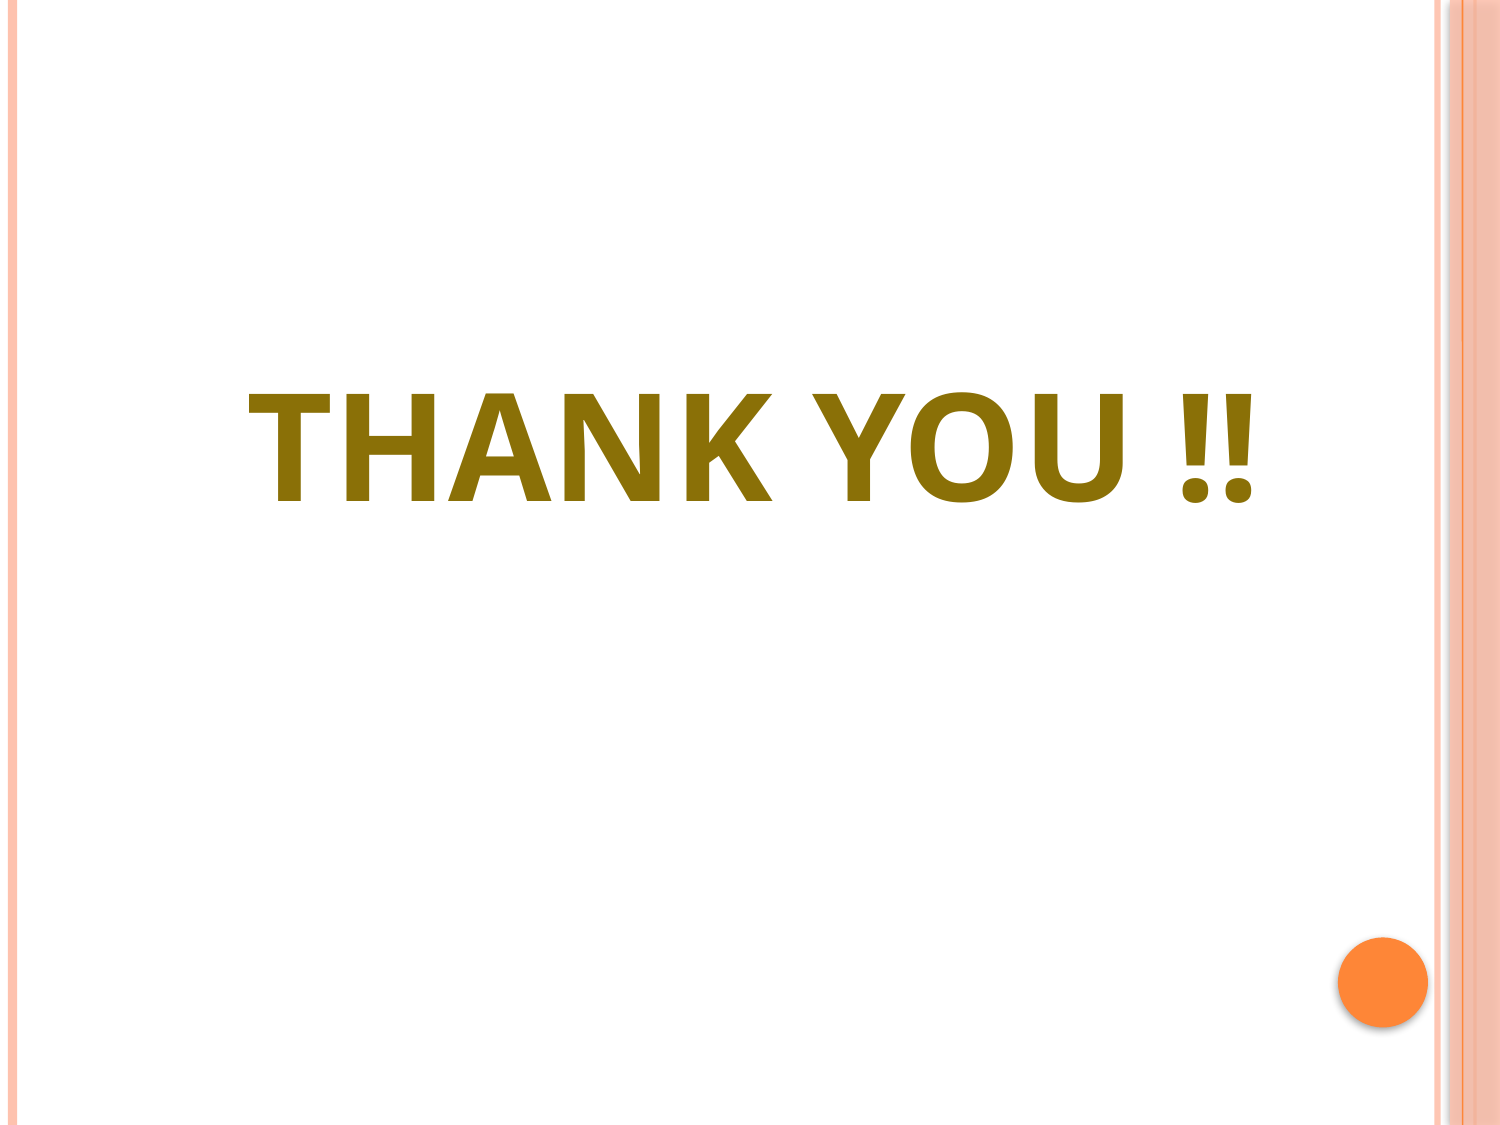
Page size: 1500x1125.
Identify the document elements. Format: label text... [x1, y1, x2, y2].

title THANK YOU !! [82, 351, 1432, 539]
